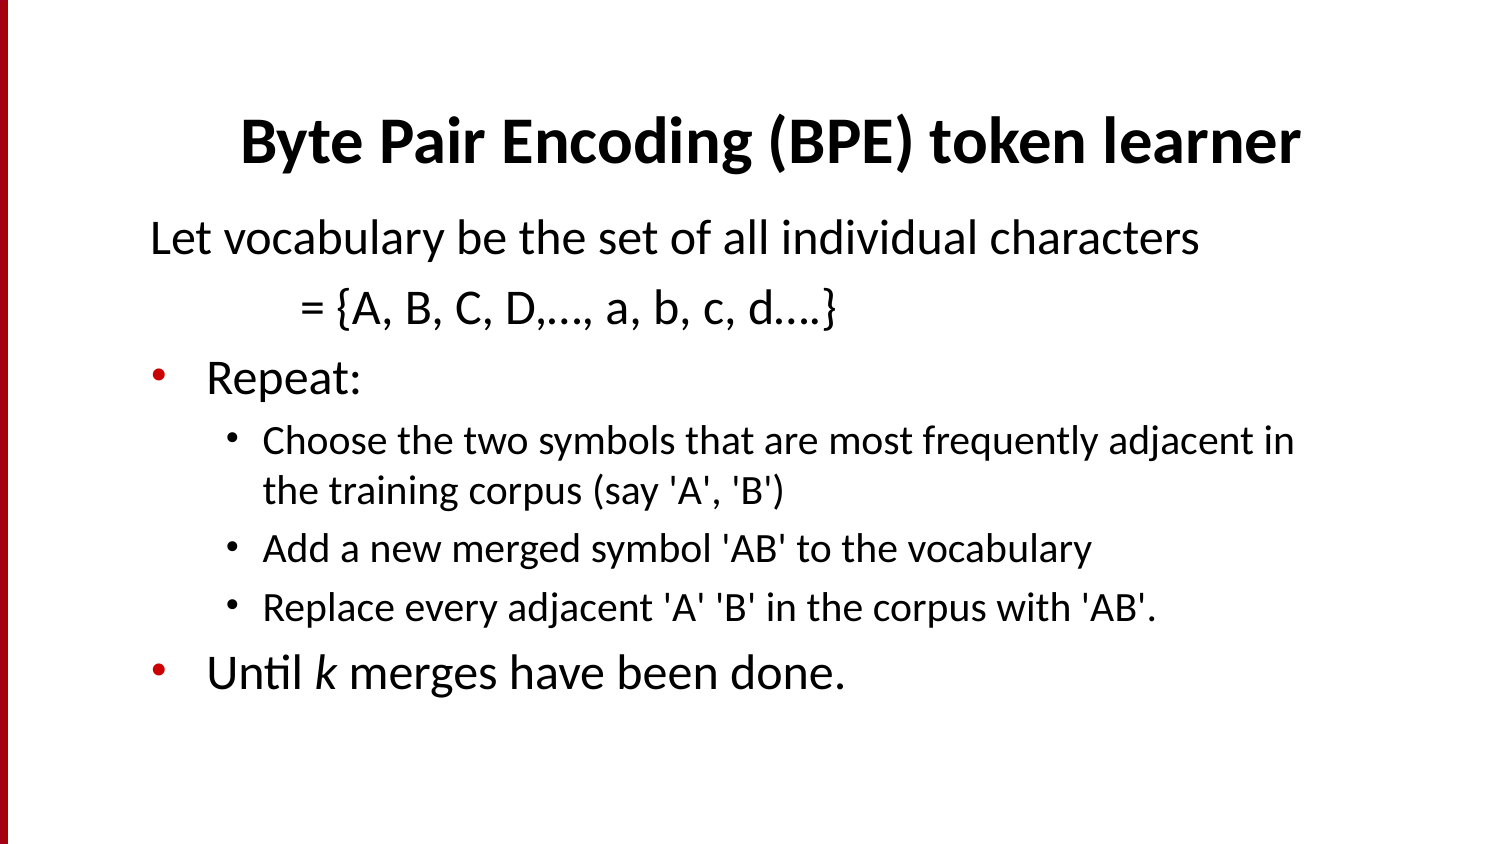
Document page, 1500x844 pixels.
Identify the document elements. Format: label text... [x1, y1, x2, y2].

title Byte Pair Encoding (BPE) token learner [225, 62, 1450, 185]
list Let vocabulary be the set of all individual characters = {A, B, C, D,…, a, b, c, d….} Repeat: Choose the two symbols that are most frequently adjacent in the training corpus (say 'A', 'B') Add a new merged symbol 'AB' to the vocabulary Replace every adjacent 'A' 'B' in the corpus with 'AB'. Until k merges have been done. [135, 196, 1373, 825]
